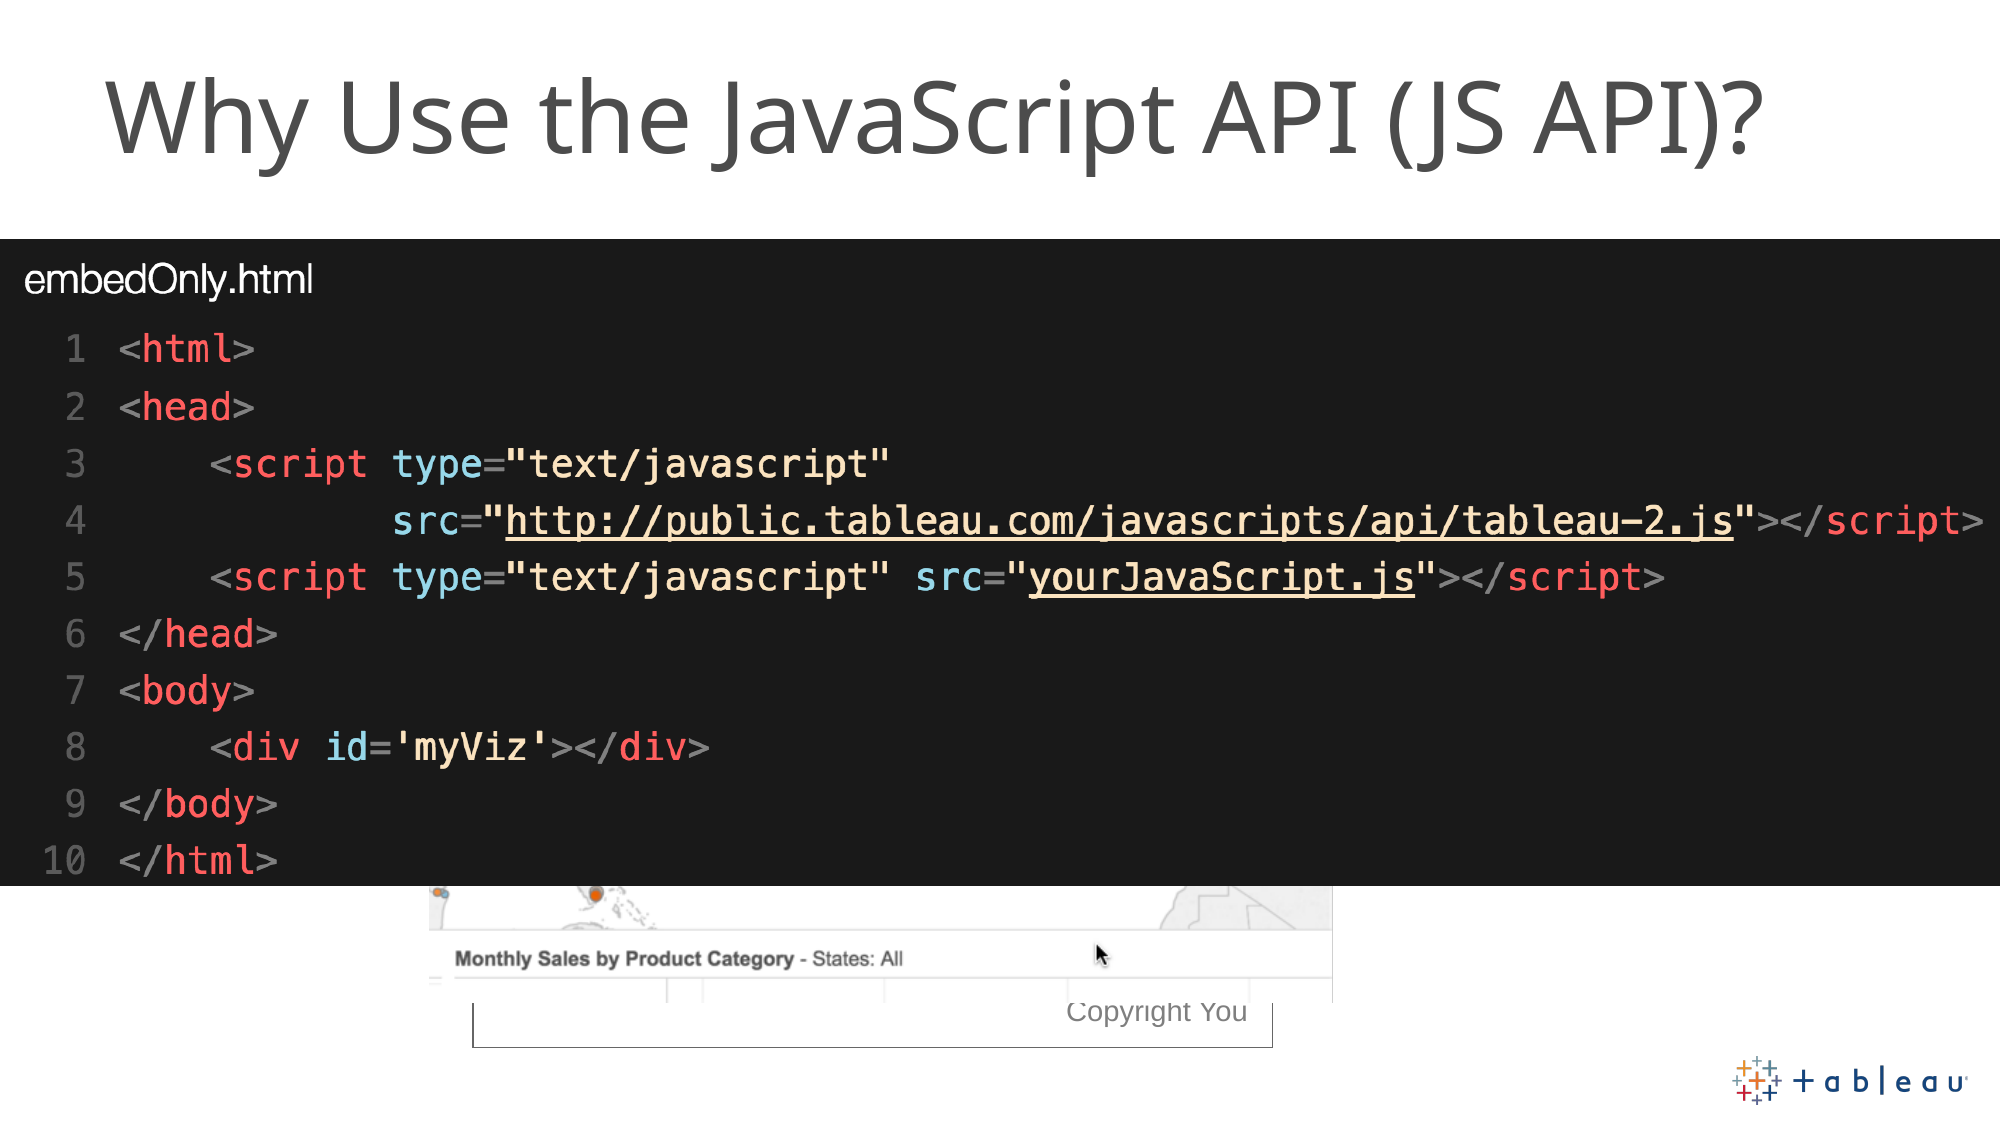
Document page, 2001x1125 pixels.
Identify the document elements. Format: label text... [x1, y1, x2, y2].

text_box Copyright You [1051, 1003, 1263, 1035]
picture [0, 239, 2000, 1003]
text_box [472, 1003, 1273, 1048]
title Why Use the JavaScript API (JS API)? [104, 53, 1905, 176]
